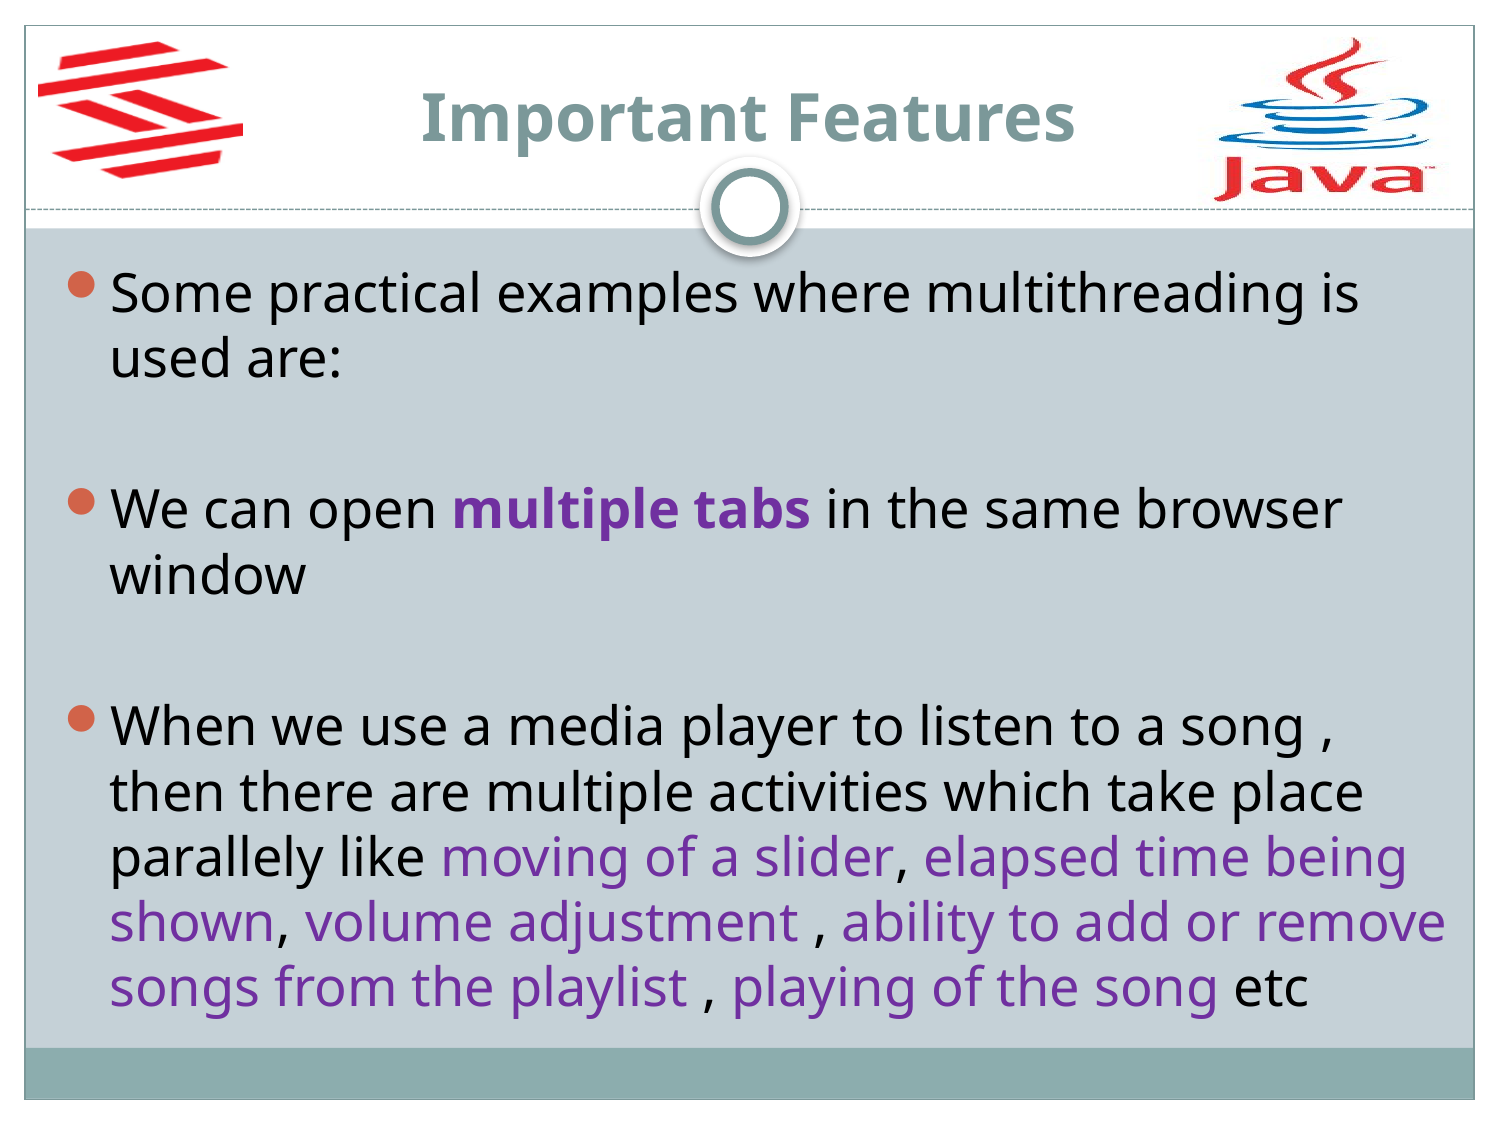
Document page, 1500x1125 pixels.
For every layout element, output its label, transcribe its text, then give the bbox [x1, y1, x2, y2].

picture [1163, 30, 1471, 209]
title Important Features [237, 37, 1157, 162]
list Some practical examples where multithreading is used are: We can open multiple tabs in the same browser window When we use a media player to listen to a song , then there are multiple activities which take place parallely like moving of a slider, elapsed time being shown, volume adjustment , ability to add or remove songs from the playlist , playing of the song etc [49, 250, 1471, 1047]
picture [37, 40, 243, 185]
